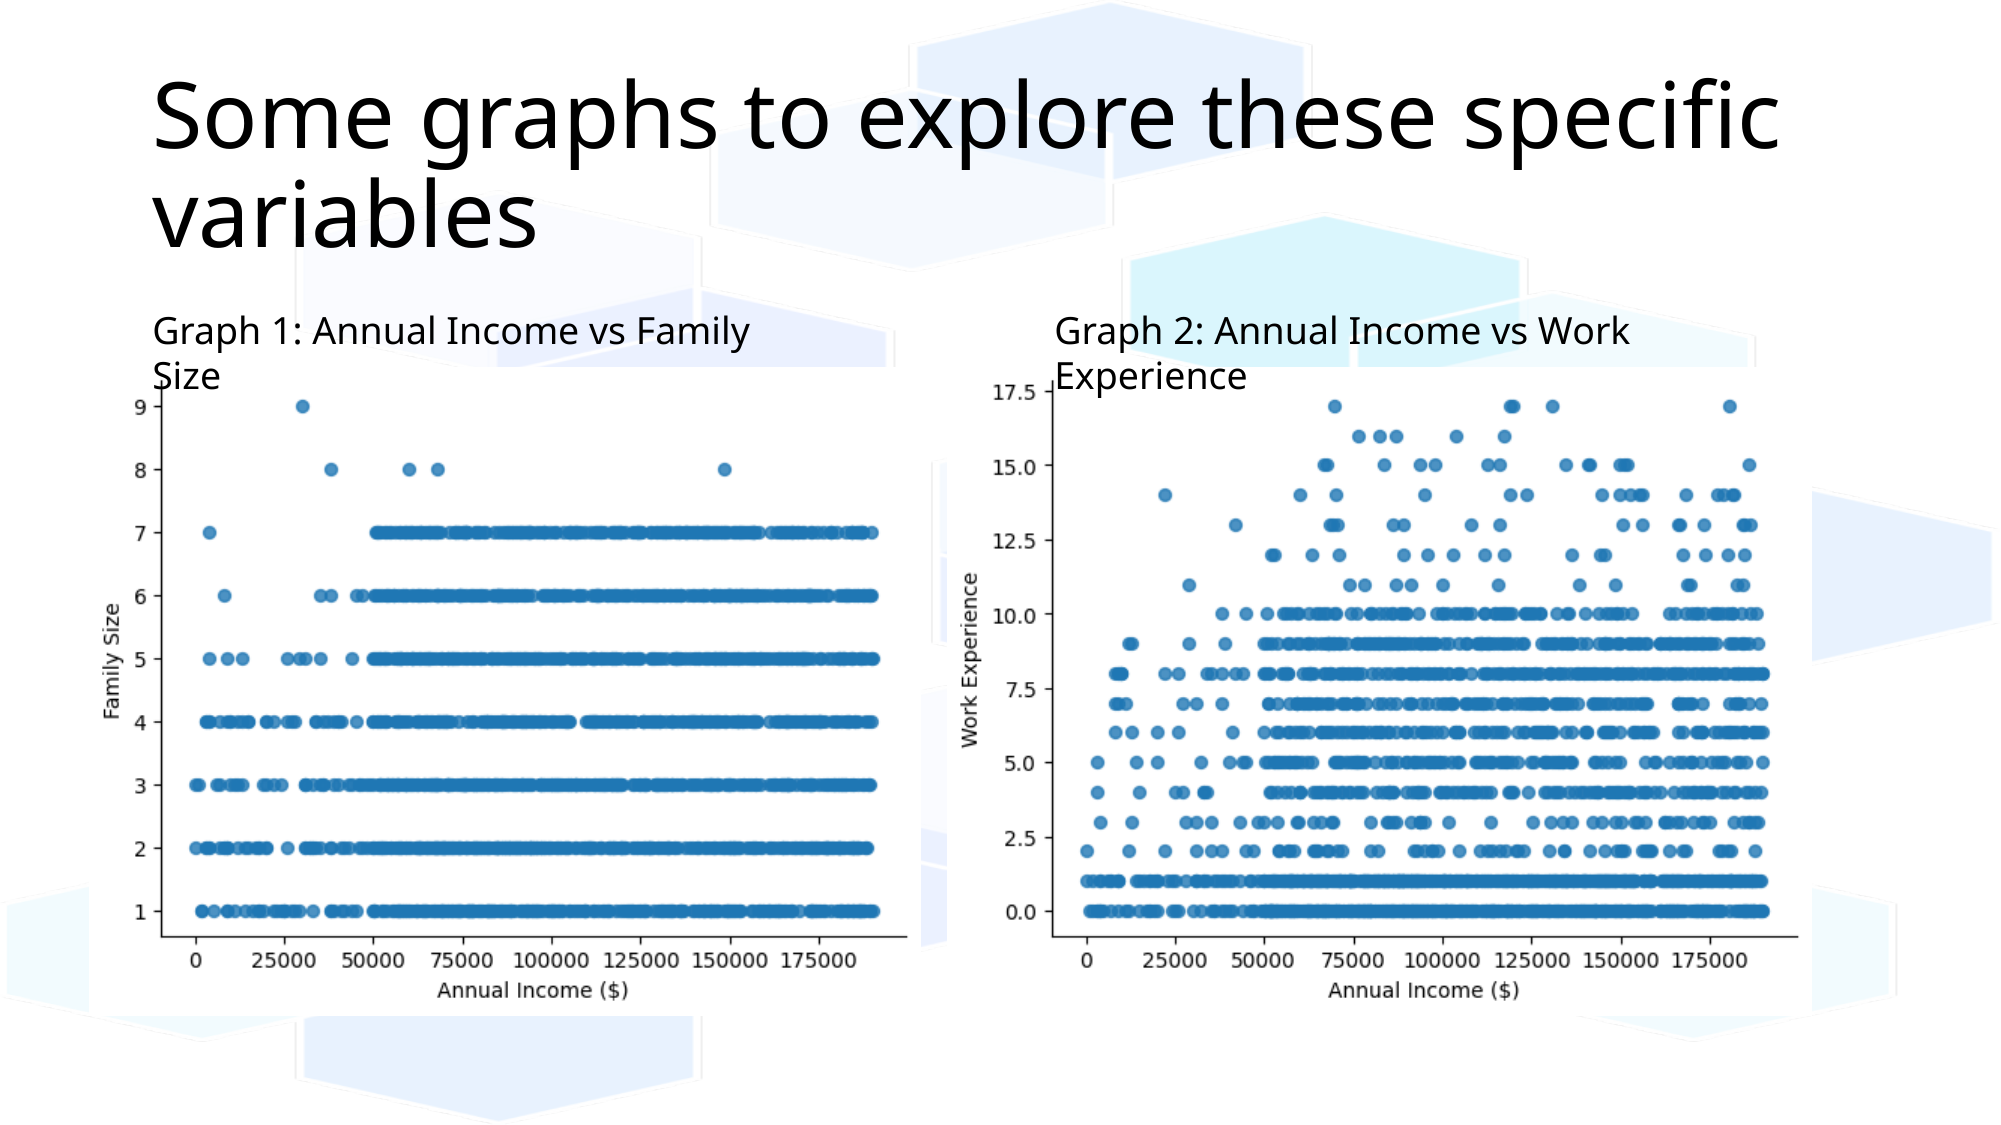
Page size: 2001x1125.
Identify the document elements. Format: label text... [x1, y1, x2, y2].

picture [947, 367, 1812, 1016]
text_box Graph 1: Annual Income vs Family Size [137, 299, 840, 367]
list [89, 367, 921, 1016]
text_box Graph 2: Annual Income vs Work Experience [1039, 299, 1777, 367]
title Some graphs to explore these specific variables [137, 59, 1863, 278]
